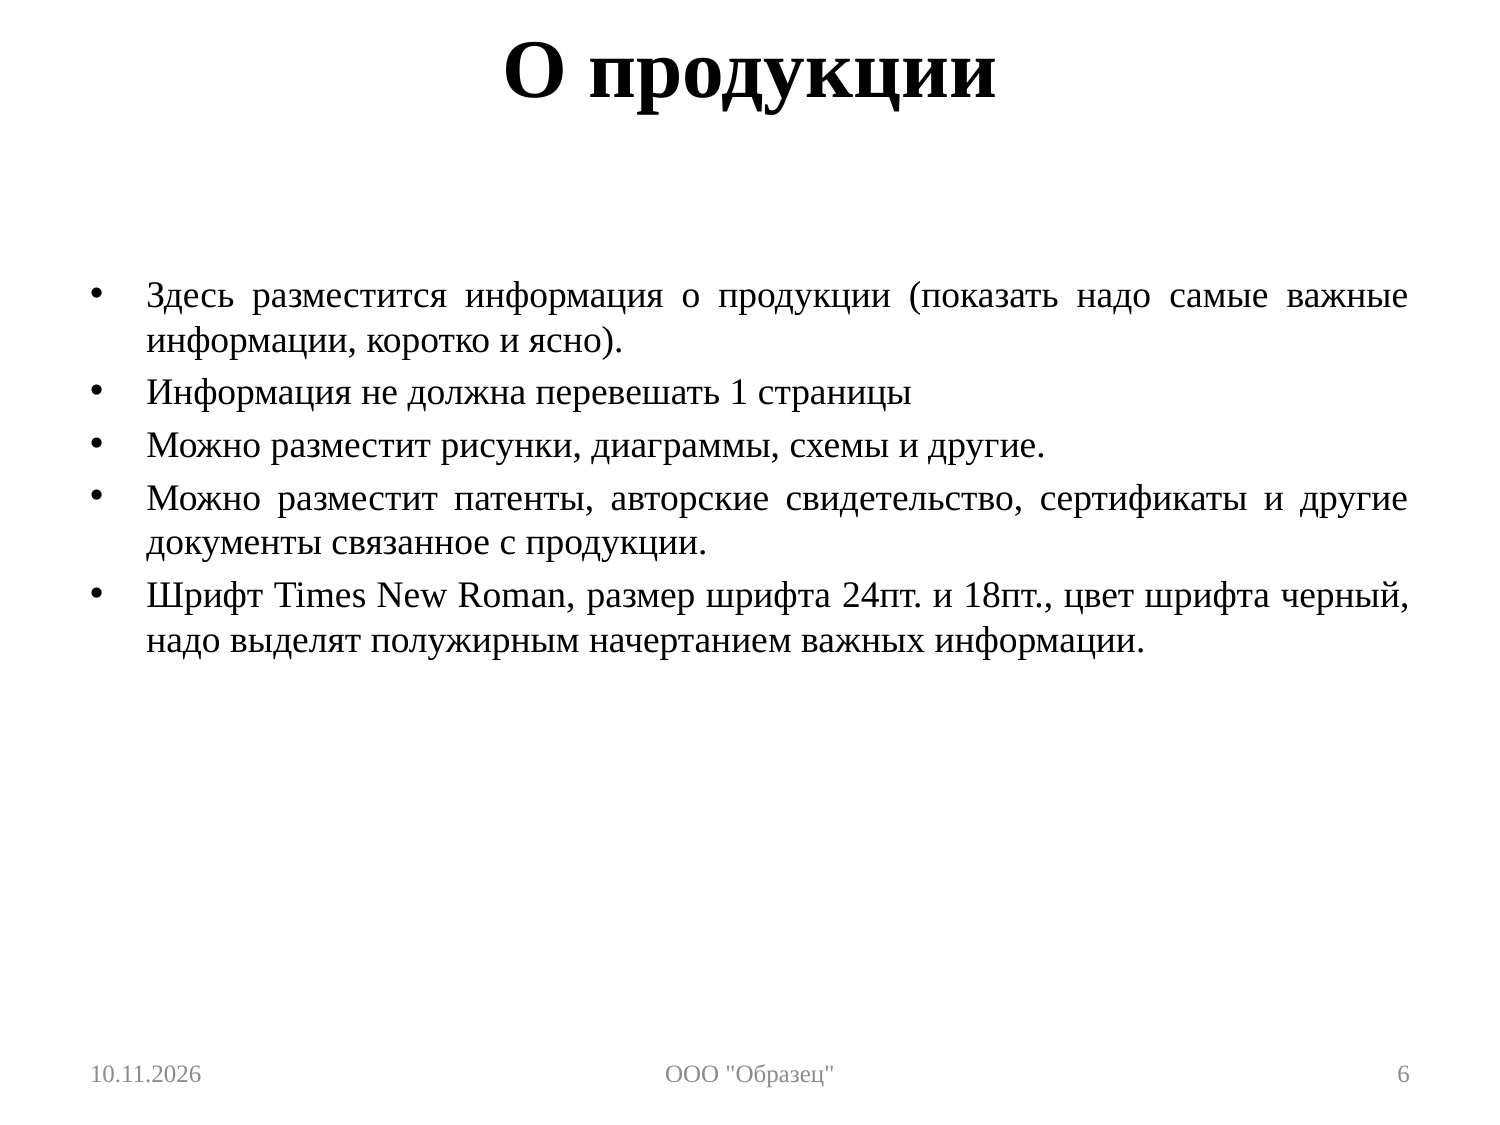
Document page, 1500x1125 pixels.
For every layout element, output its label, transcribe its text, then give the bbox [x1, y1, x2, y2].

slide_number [75, 1042, 425, 1103]
title О продукции [75, 0, 1425, 129]
footer OOO "Образец" [512, 1042, 988, 1103]
list Здесь разместится информация о продукции (показать надо самые важные информации, коротко и ясно). Информация не должна перевешать 1 страницы Можно разместит рисунки, диаграммы, схемы и другие. Можно разместит патенты, авторские свидетельство, сертификаты и другие документы связанное с продукции. Шрифт Times New Roman, размер шрифта 24пт. и 18пт., цвет шрифта черный, надо выделят полужирным начертанием важных информации. [75, 262, 1425, 1005]
slide_number 6 [1074, 1042, 1425, 1103]
